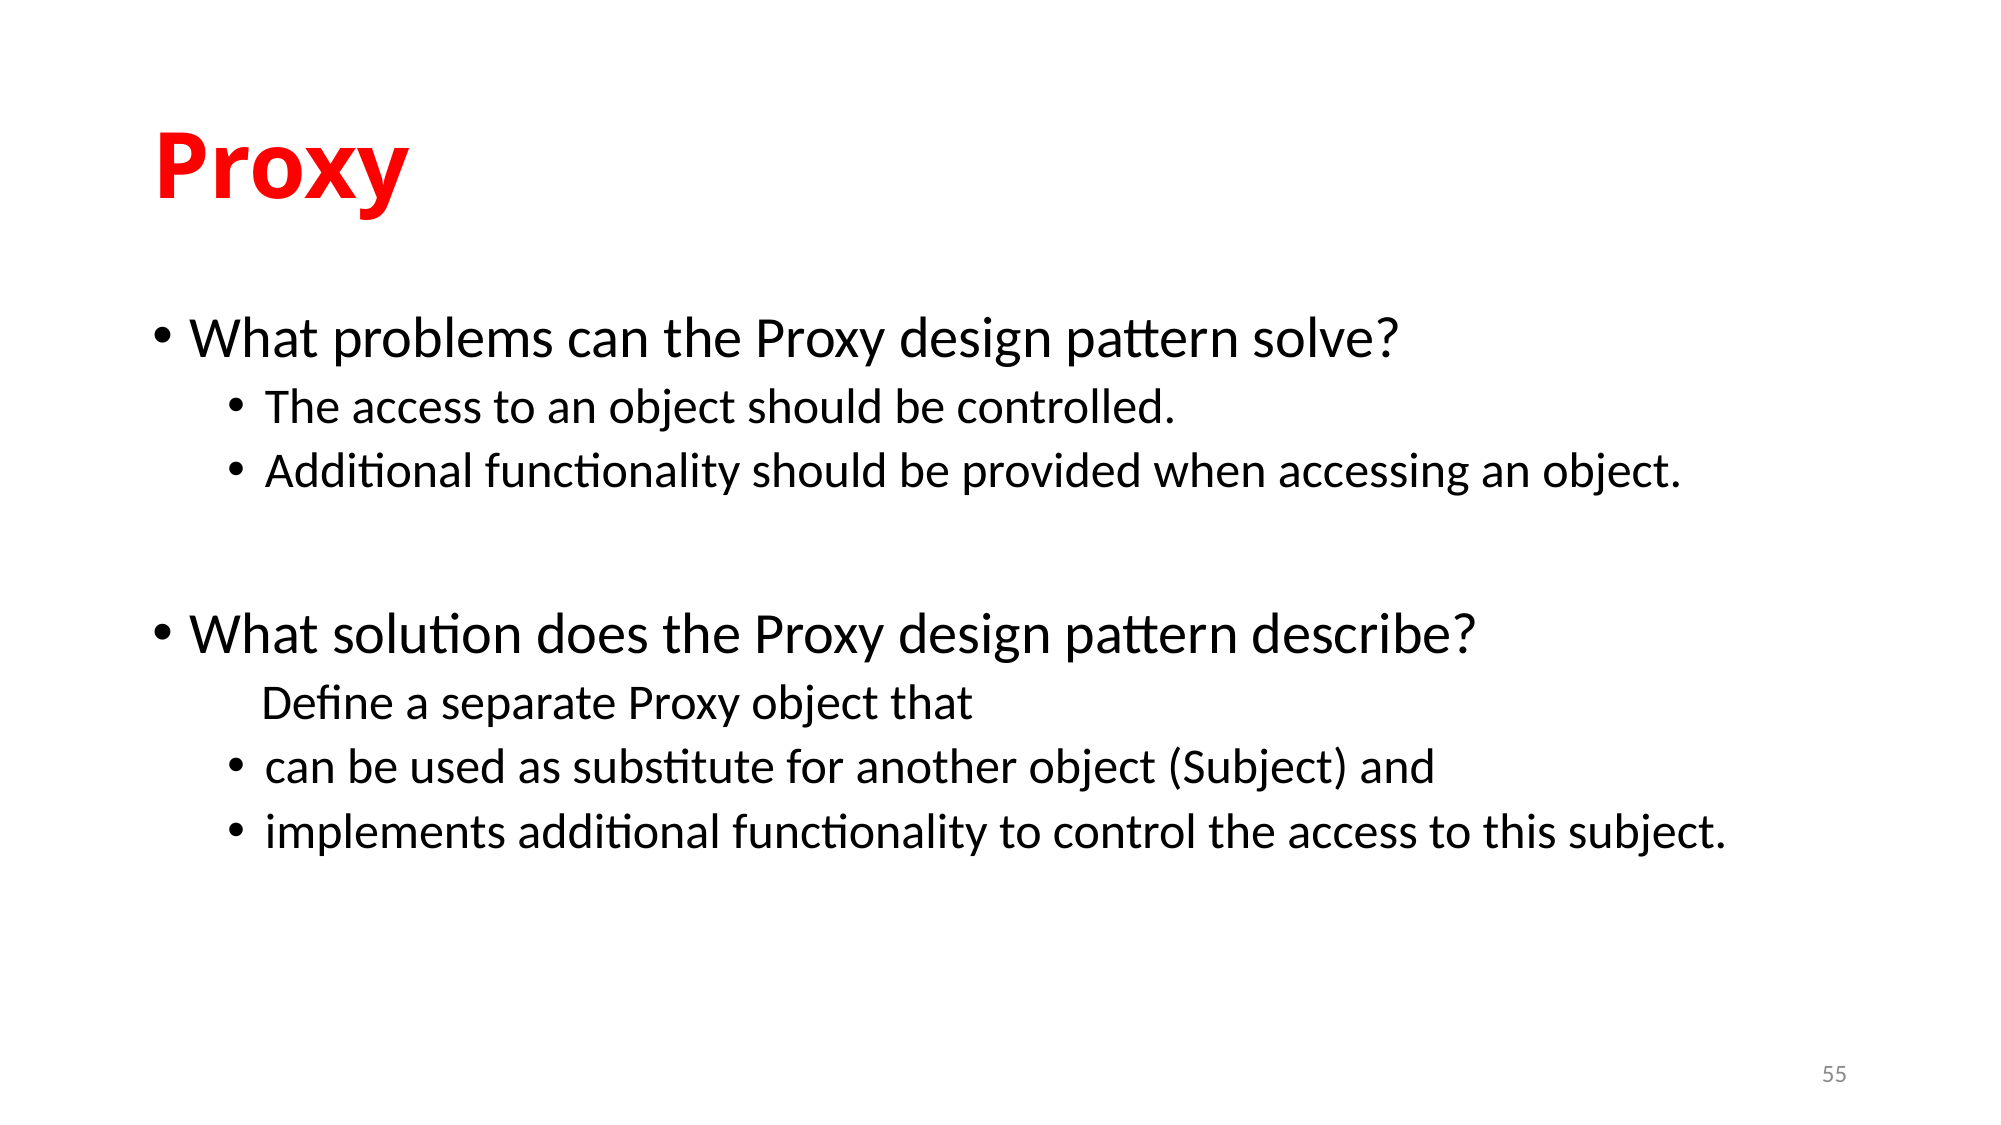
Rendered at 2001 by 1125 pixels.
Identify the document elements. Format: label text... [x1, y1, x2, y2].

slide_number 55 [1412, 1042, 1863, 1103]
title Proxy [137, 59, 1863, 278]
list What problems can the Proxy design pattern solve? The access to an object should be controlled. Additional functionality should be provided when accessing an object. What solution does the Proxy design pattern describe? Define a separate Proxy object that can be used as substitute for another object (Subject) and implements additional functionality to control the access to this subject. [137, 299, 1863, 1014]
